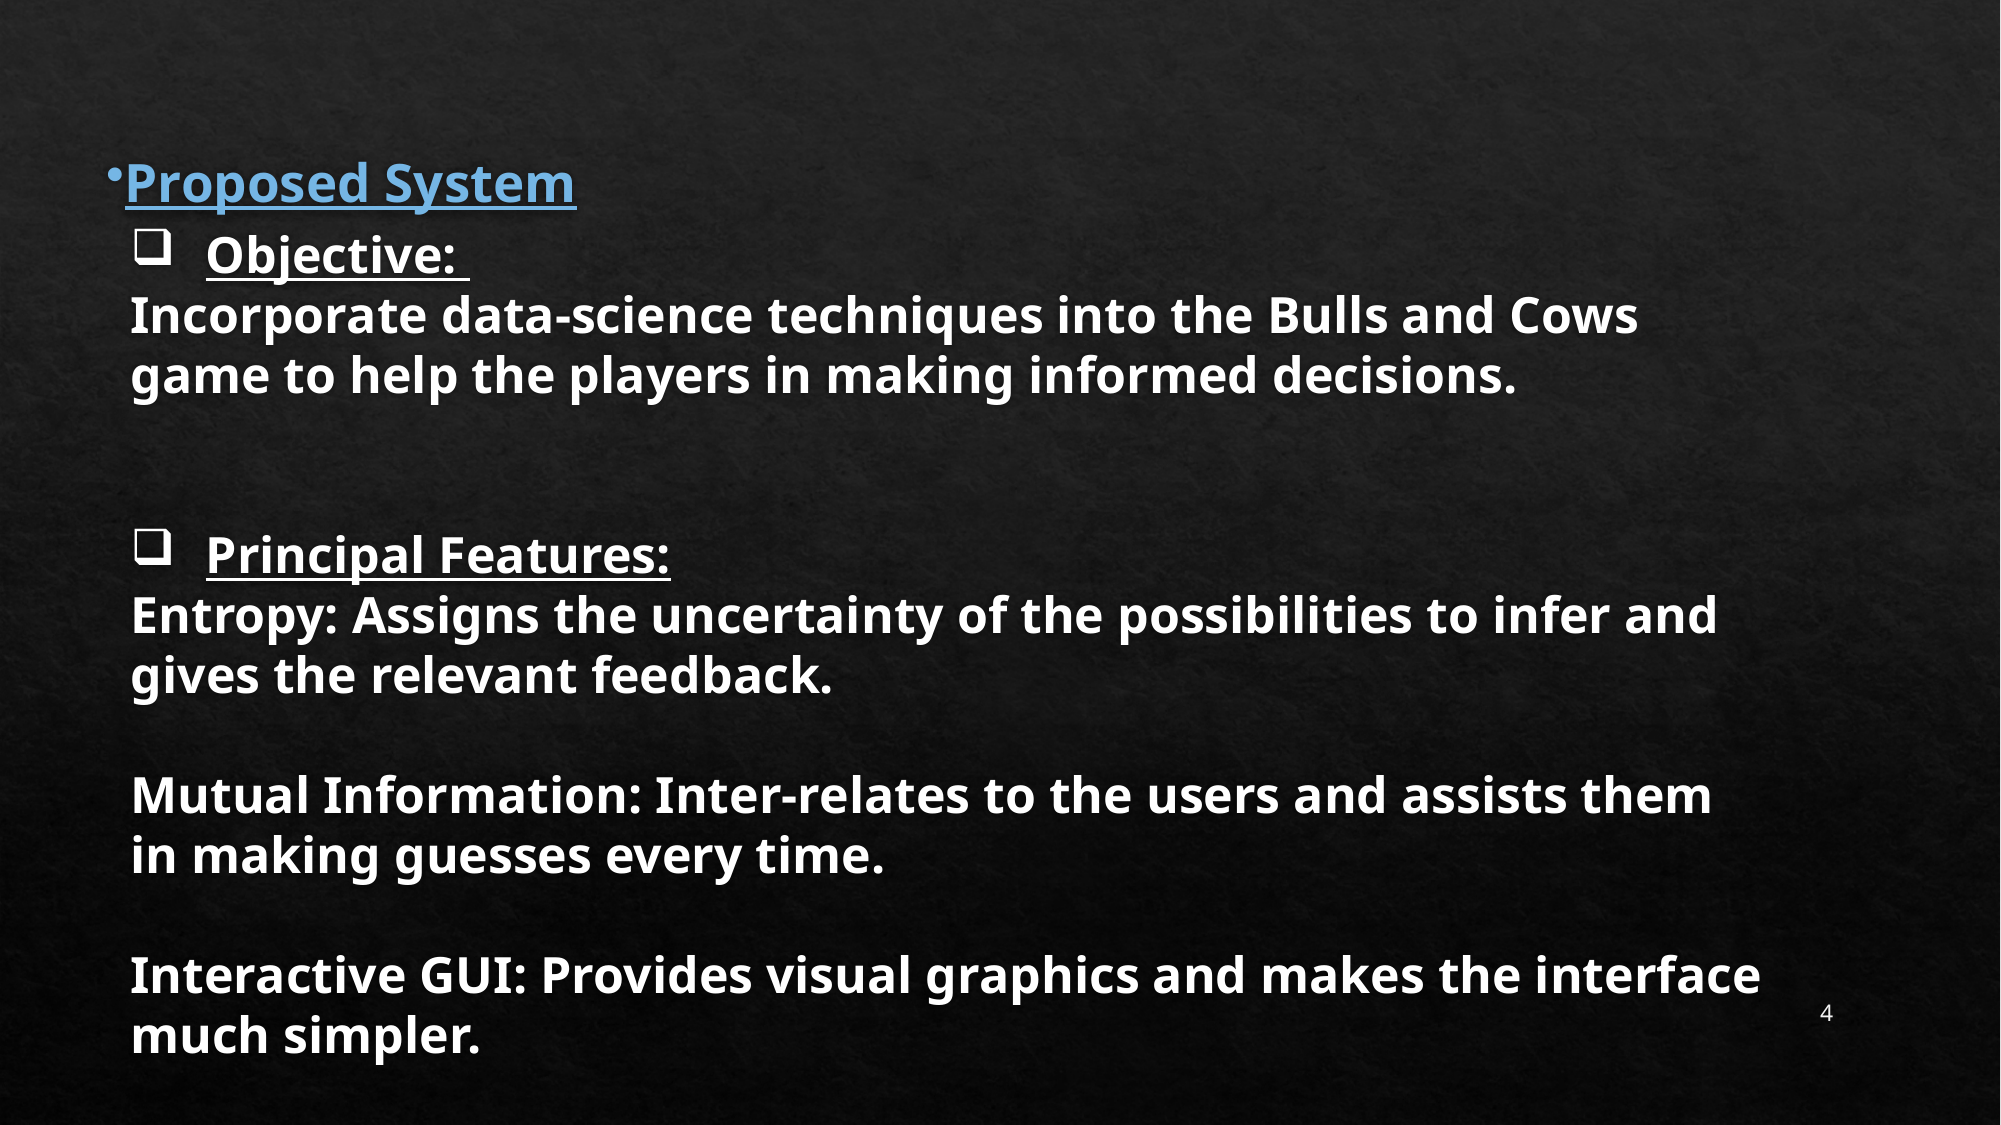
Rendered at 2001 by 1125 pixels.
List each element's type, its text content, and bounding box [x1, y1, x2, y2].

title Proposed System [91, 77, 1790, 285]
list Objective: Incorporate data-science techniques into the Bulls and Cows game to help the players in making informed decisions. Principal Features: Entropy: Assigns the uncertainty of the possibilities to infer and gives the relevant feedback. Mutual Information: Inter-relates to the users and assists them in making guesses every time. Interactive GUI: Provides visual graphics and makes the interface much simpler. [115, 216, 1790, 1125]
slide_number 4 [1724, 984, 1849, 1045]
